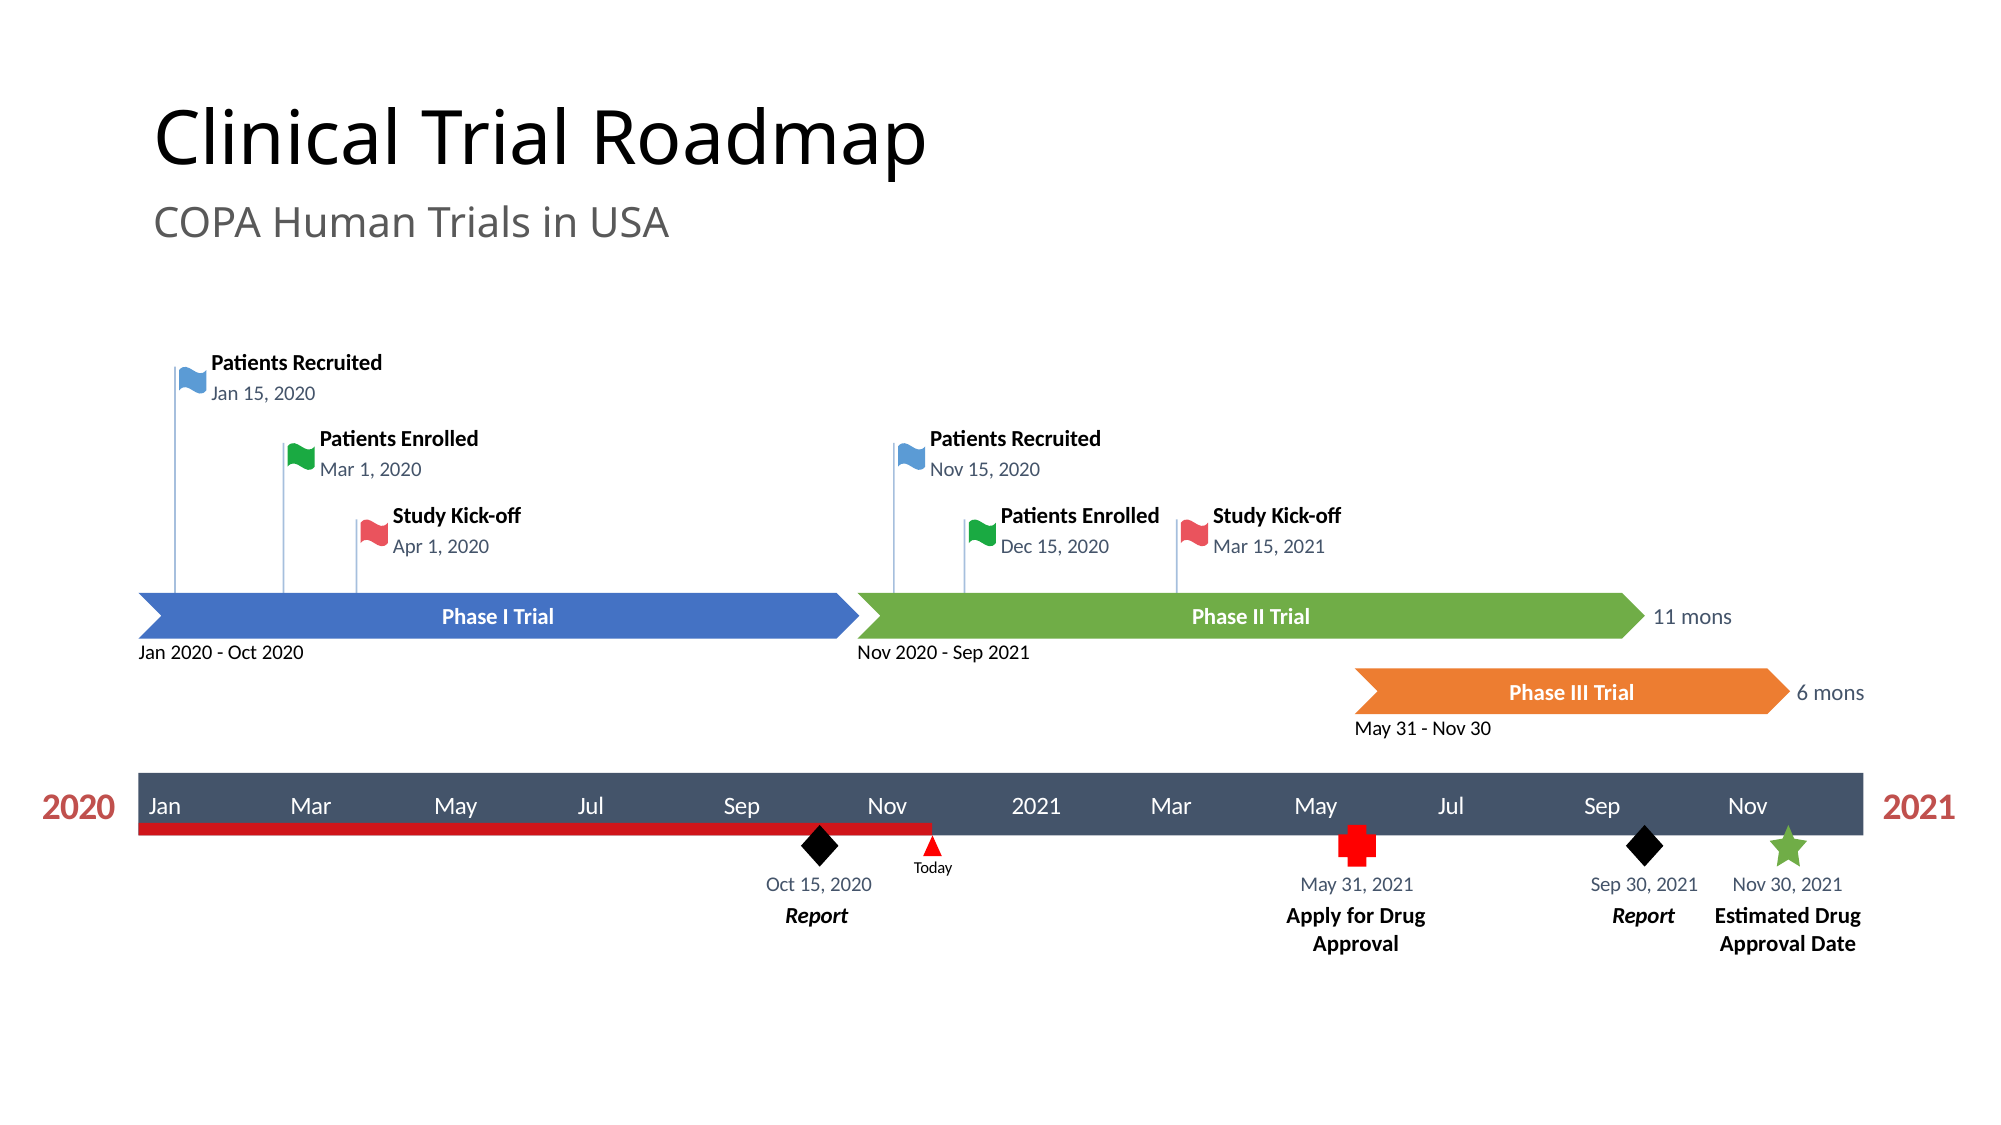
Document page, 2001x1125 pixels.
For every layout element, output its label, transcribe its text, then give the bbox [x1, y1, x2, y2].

text_box [799, 823, 840, 869]
text_box Estimated Drug Approval Date [1711, 900, 1864, 957]
text_box May 31 - Nov 30 [1354, 714, 1495, 740]
text_box [359, 518, 389, 548]
text_box 2021 [1882, 781, 1957, 827]
text_box [138, 822, 933, 836]
text_box Phase I Trial [440, 601, 556, 630]
text_box Nov 30, 2021 [1731, 870, 1844, 896]
text_box Nov [867, 788, 908, 820]
text_box Patients Enrolled [319, 423, 483, 452]
text_box Jul [1438, 788, 1465, 820]
text_box Apply for Drug Approval [1284, 900, 1428, 957]
text_box Mar [1150, 788, 1193, 820]
text_box [1624, 823, 1665, 869]
text_box [897, 442, 927, 471]
text_box [137, 772, 1864, 836]
text_box [854, 591, 1647, 640]
text_box [922, 832, 943, 856]
text_box Nov 15, 2020 [930, 455, 1043, 481]
text_box Sep [1584, 788, 1622, 820]
text_box 11 mons [1652, 601, 1735, 630]
text_box May [1294, 788, 1339, 820]
text_box Mar 15, 2021 [1213, 532, 1328, 558]
text_box [1179, 518, 1210, 548]
text_box Sep 30, 2021 [1589, 870, 1700, 897]
text_box Patients Recruited [211, 347, 387, 375]
text_box [178, 365, 208, 395]
text_box [967, 518, 997, 548]
text_box 2020 [41, 781, 116, 827]
text_box [286, 442, 316, 471]
text_box Clinical Trial Roadmap [138, 82, 1257, 188]
text_box May [434, 788, 479, 820]
text_box Jul [577, 788, 604, 820]
text_box Patients Enrolled [1000, 500, 1164, 528]
text_box Phase II Trial [1190, 601, 1312, 630]
text_box Patients Recruited [930, 423, 1106, 452]
text_box Oct 15, 2020 [764, 870, 874, 897]
text_box Mar 1, 2020 [319, 455, 424, 481]
text_box COPA Human Trials in USA [138, 187, 1161, 253]
text_box Today [913, 856, 953, 877]
text_box Jan 2020 - Oct 2020 [138, 638, 308, 664]
text_box Jan 15, 2020 [211, 379, 318, 405]
text_box 2021 [1011, 788, 1062, 820]
text_box Nov [1728, 788, 1769, 820]
text_box Sep [724, 788, 762, 820]
text_box Mar [290, 788, 333, 820]
text_box [1337, 824, 1377, 868]
text_box Apr 1, 2020 [392, 532, 491, 558]
text_box Report [784, 900, 855, 929]
text_box Phase III Trial [1508, 677, 1636, 705]
text_box Report [1611, 900, 1677, 929]
text_box Jan [148, 788, 183, 820]
text_box [135, 591, 861, 640]
text_box [1352, 667, 1792, 716]
text_box [1767, 822, 1810, 869]
text_box 6 mons [1796, 677, 1866, 705]
text_box Study Kick-off [1213, 500, 1347, 528]
text_box Dec 15, 2020 [1000, 532, 1112, 558]
text_box Nov 2020 - Sep 2021 [857, 638, 1033, 664]
text_box May 31, 2021 [1298, 870, 1416, 897]
text_box Study Kick-off [392, 500, 527, 528]
